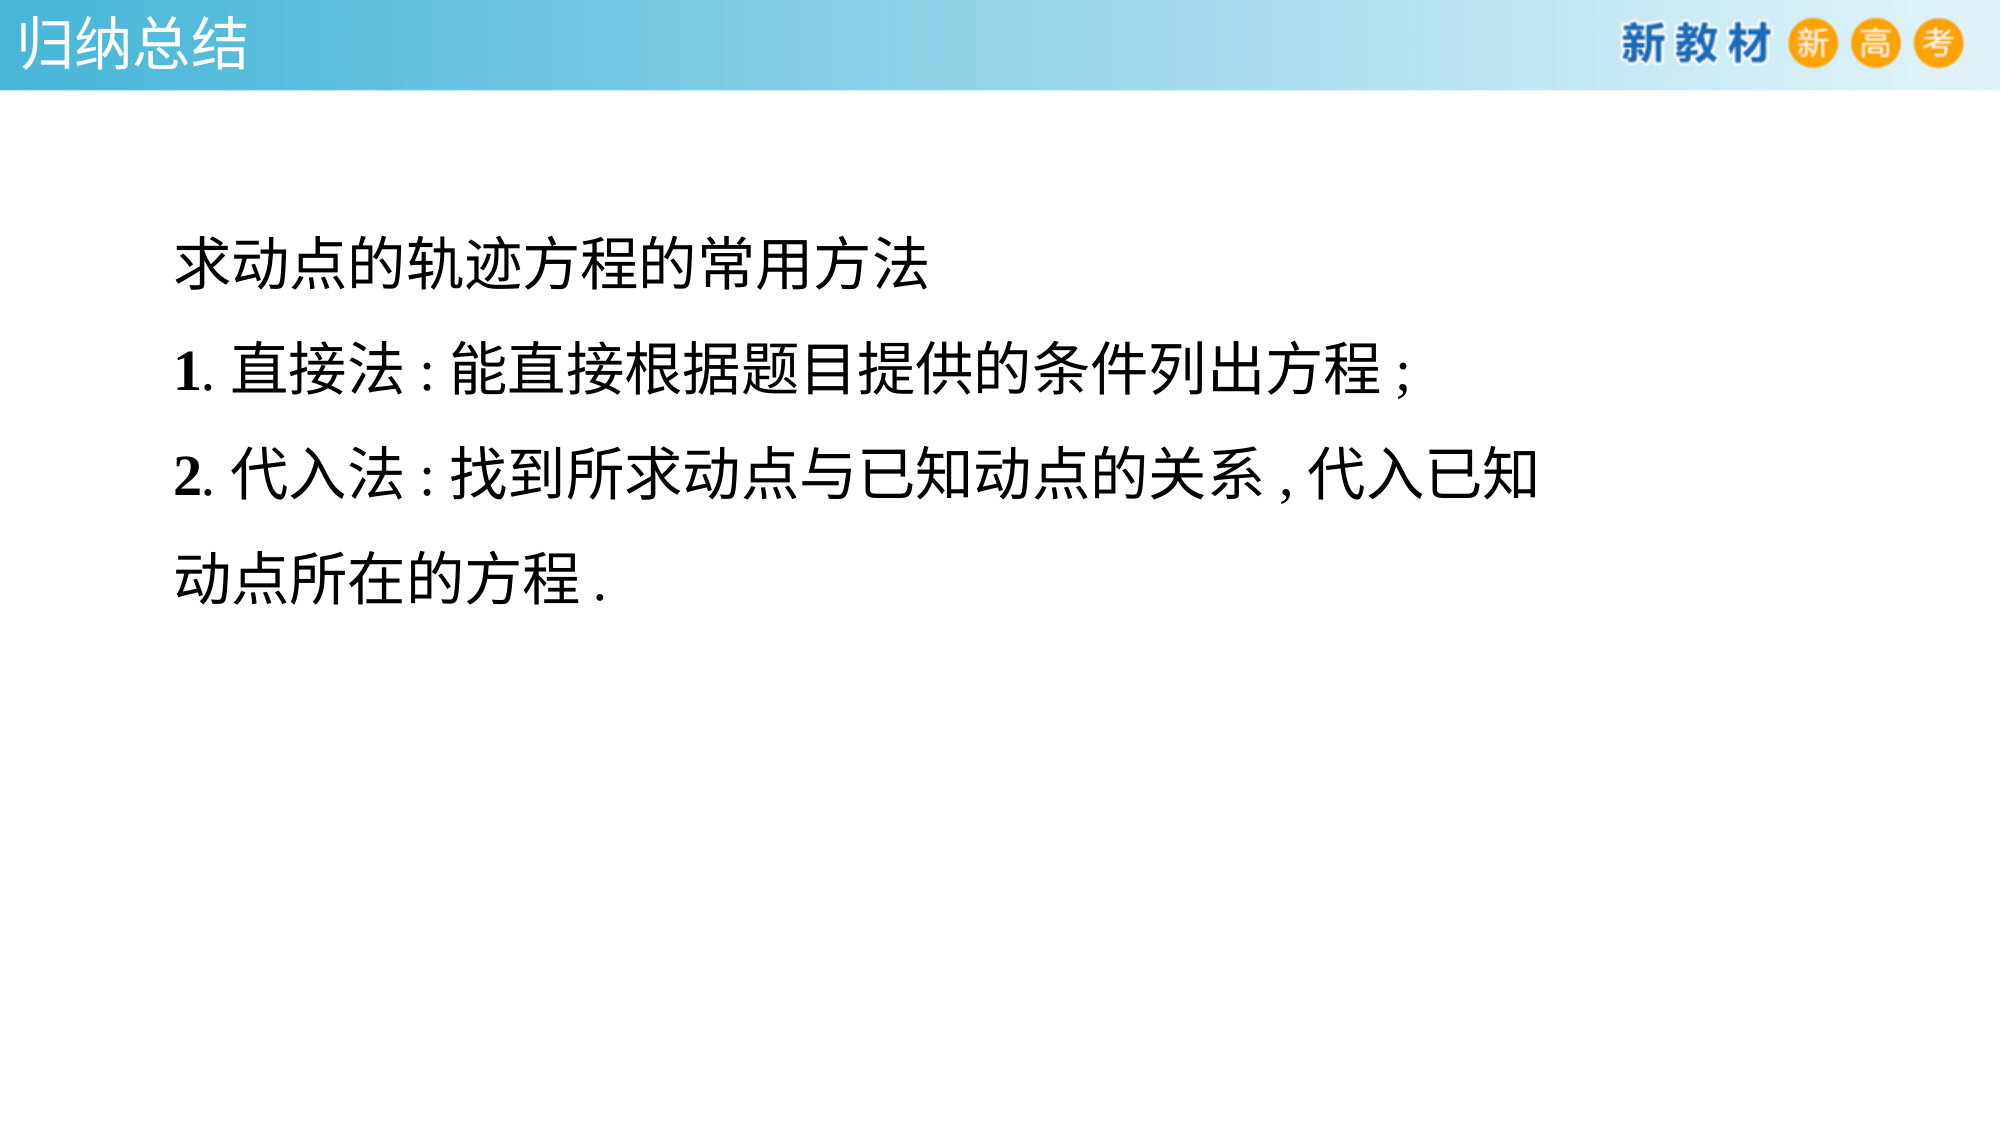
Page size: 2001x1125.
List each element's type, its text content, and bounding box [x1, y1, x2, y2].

text_box 求动点的轨迹方程的常用方法 1.直接法:能直接根据题目提供的条件列出方程; 2.代入法:找到所求动点与已知动点的关系,代入已知动点所在的方程. [158, 184, 1559, 620]
picture [0, 0, 2001, 1125]
text_box 归纳总结 [1, 0, 265, 85]
